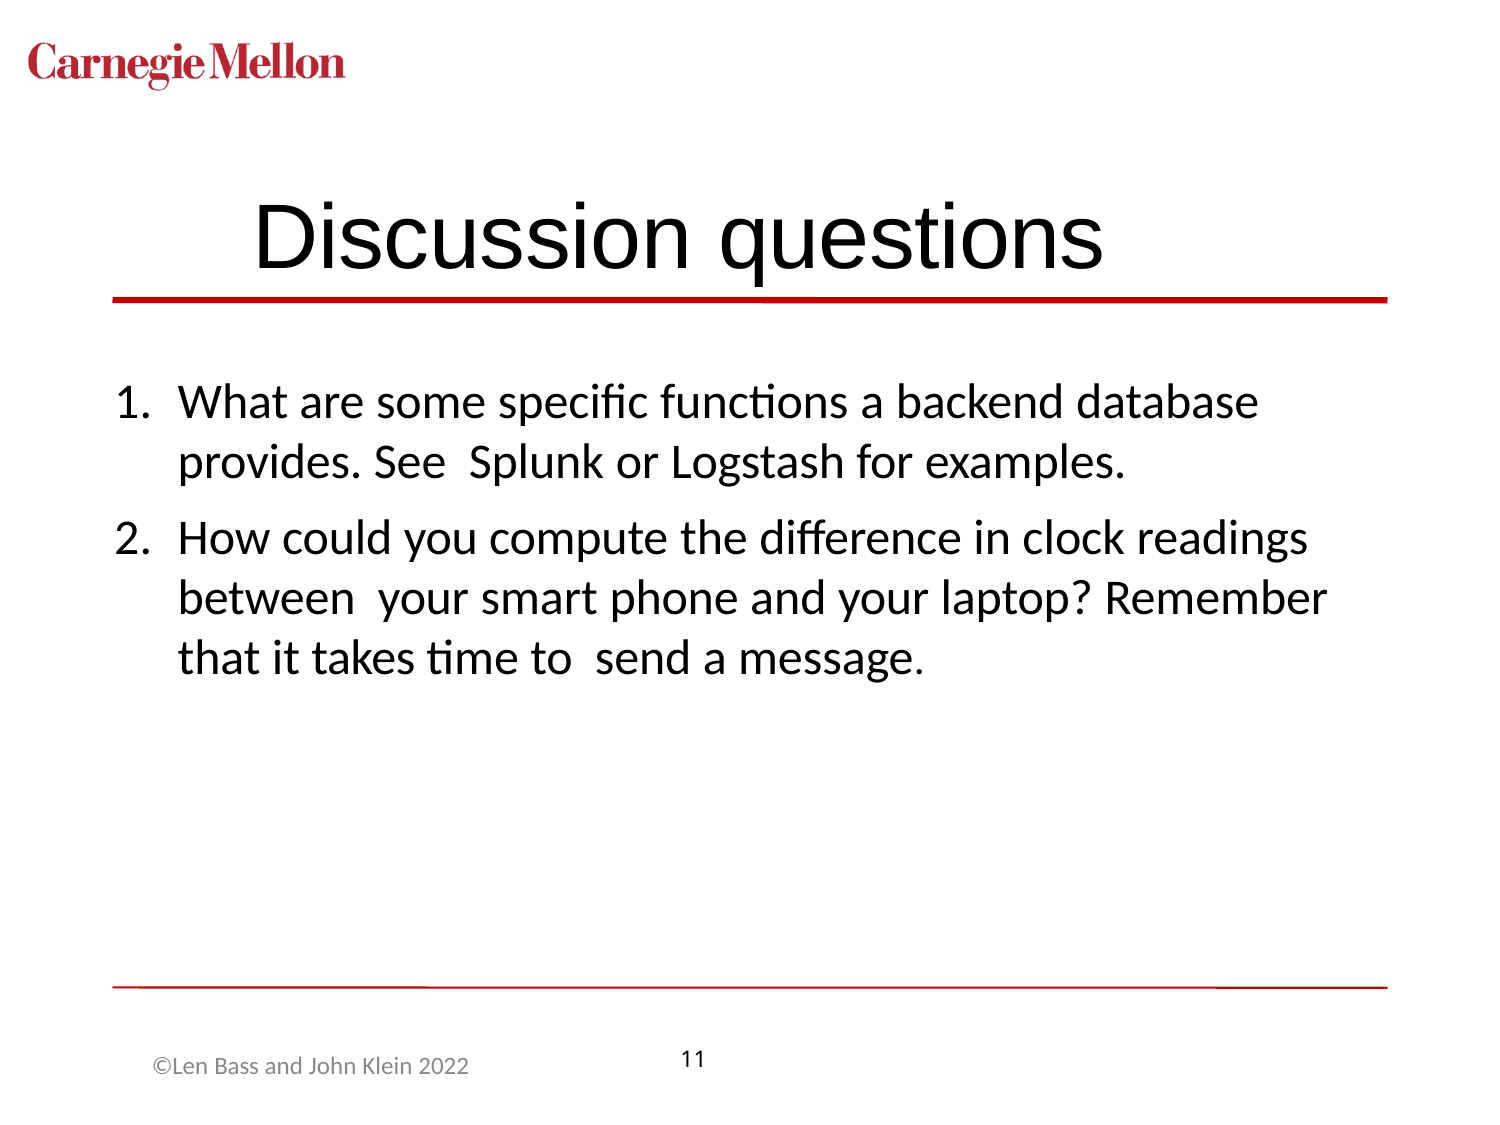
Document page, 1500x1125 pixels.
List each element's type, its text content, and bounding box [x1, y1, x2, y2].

footer ©Len Bass and John Klein 2022 [150, 1060, 472, 1125]
picture [24, 37, 349, 92]
title Discussion questions [200, 136, 1157, 327]
text_box What are some specific functions a backend database provides. See Splunk or Logstash for examples. How could you compute the difference in clock readings between your smart phone and your laptop? Remember that it takes time to send a message. [112, 361, 1376, 685]
